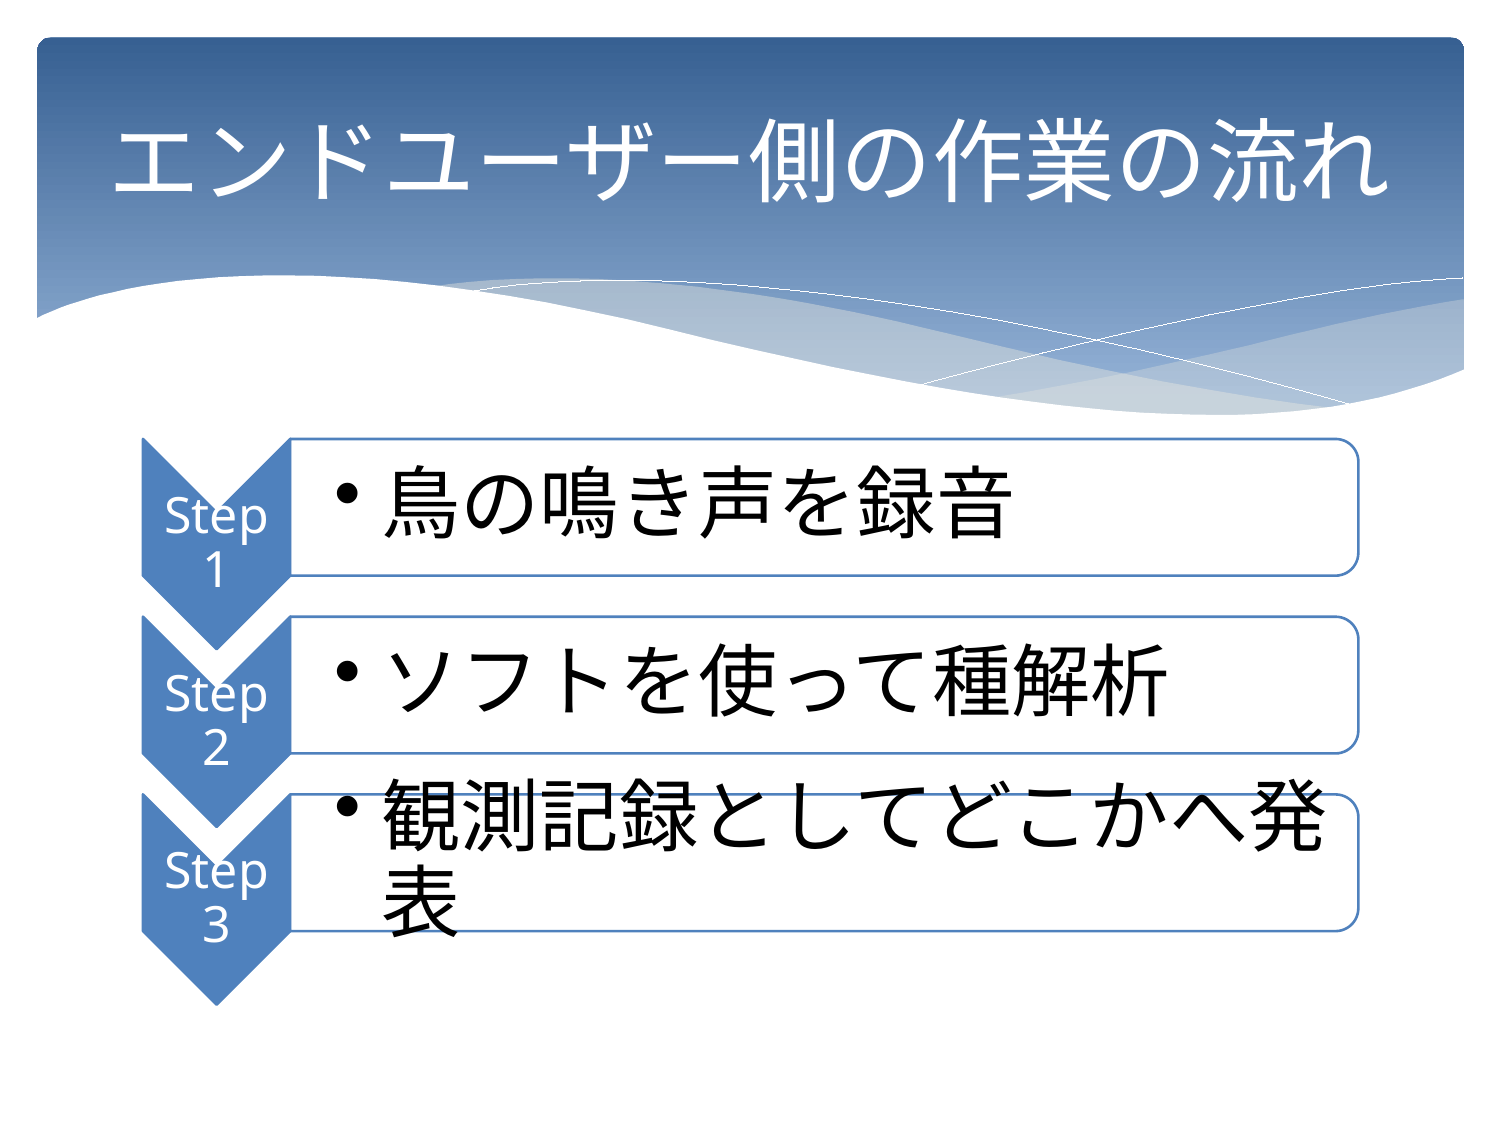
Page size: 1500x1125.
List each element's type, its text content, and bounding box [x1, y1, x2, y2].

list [142, 438, 1359, 1006]
title エンドユーザー側の作業の流れ [75, 55, 1425, 261]
